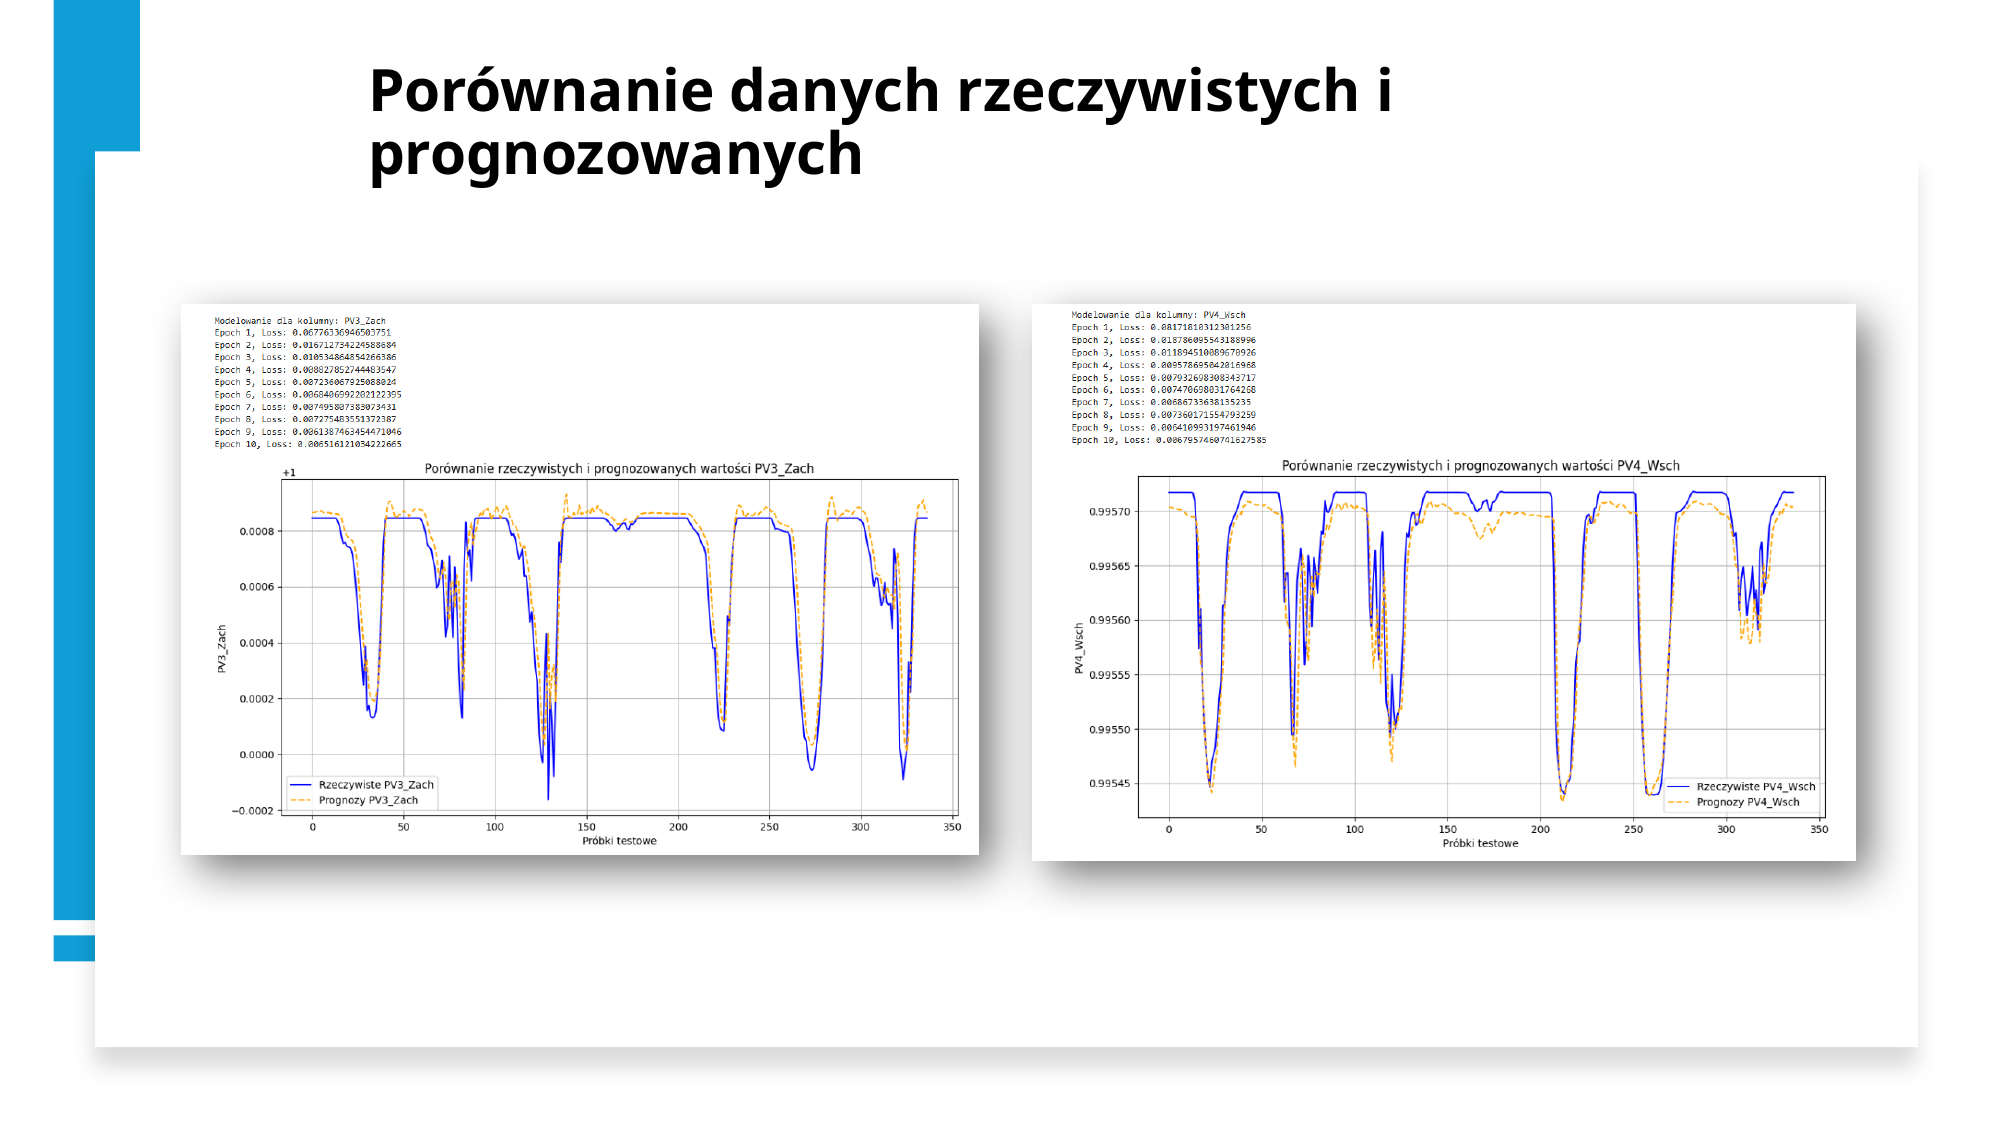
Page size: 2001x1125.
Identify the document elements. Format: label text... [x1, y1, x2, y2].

picture [1031, 303, 1856, 862]
text_box [0, 0, 2000, 1125]
picture [181, 303, 980, 855]
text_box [0, 436, 181, 525]
text_box Porównanie danych rzeczywistych i prognozowanych [353, 0, 1850, 249]
text_box [93, 150, 1919, 1049]
